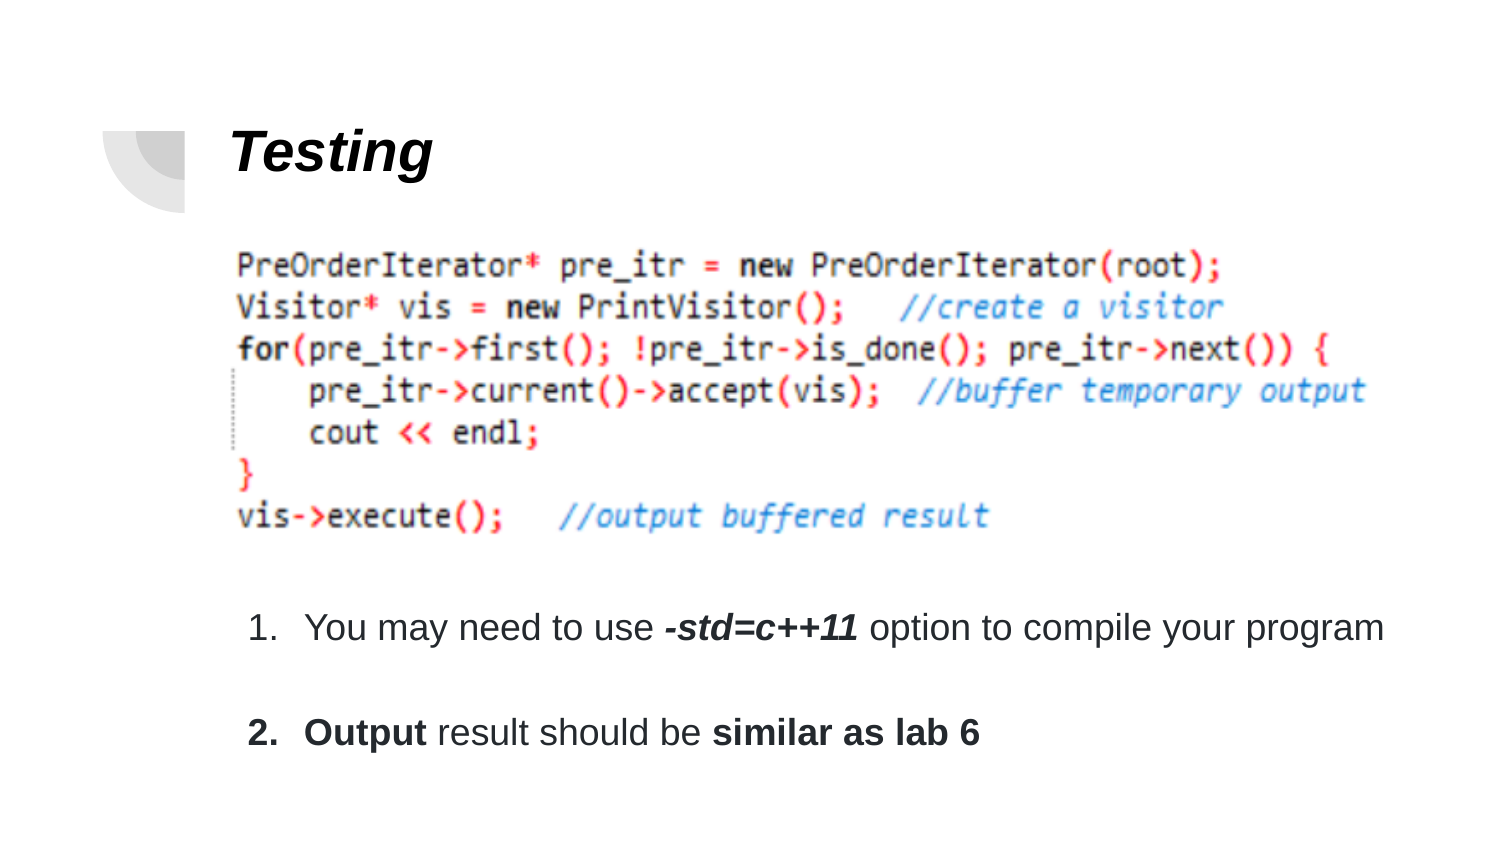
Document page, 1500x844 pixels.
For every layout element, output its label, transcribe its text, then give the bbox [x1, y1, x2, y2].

title Testing [213, 98, 1368, 263]
picture [221, 244, 1376, 566]
list You may need to use -std=c++11 option to compile your program Output result should be similar as lab 6 [213, 565, 1418, 763]
